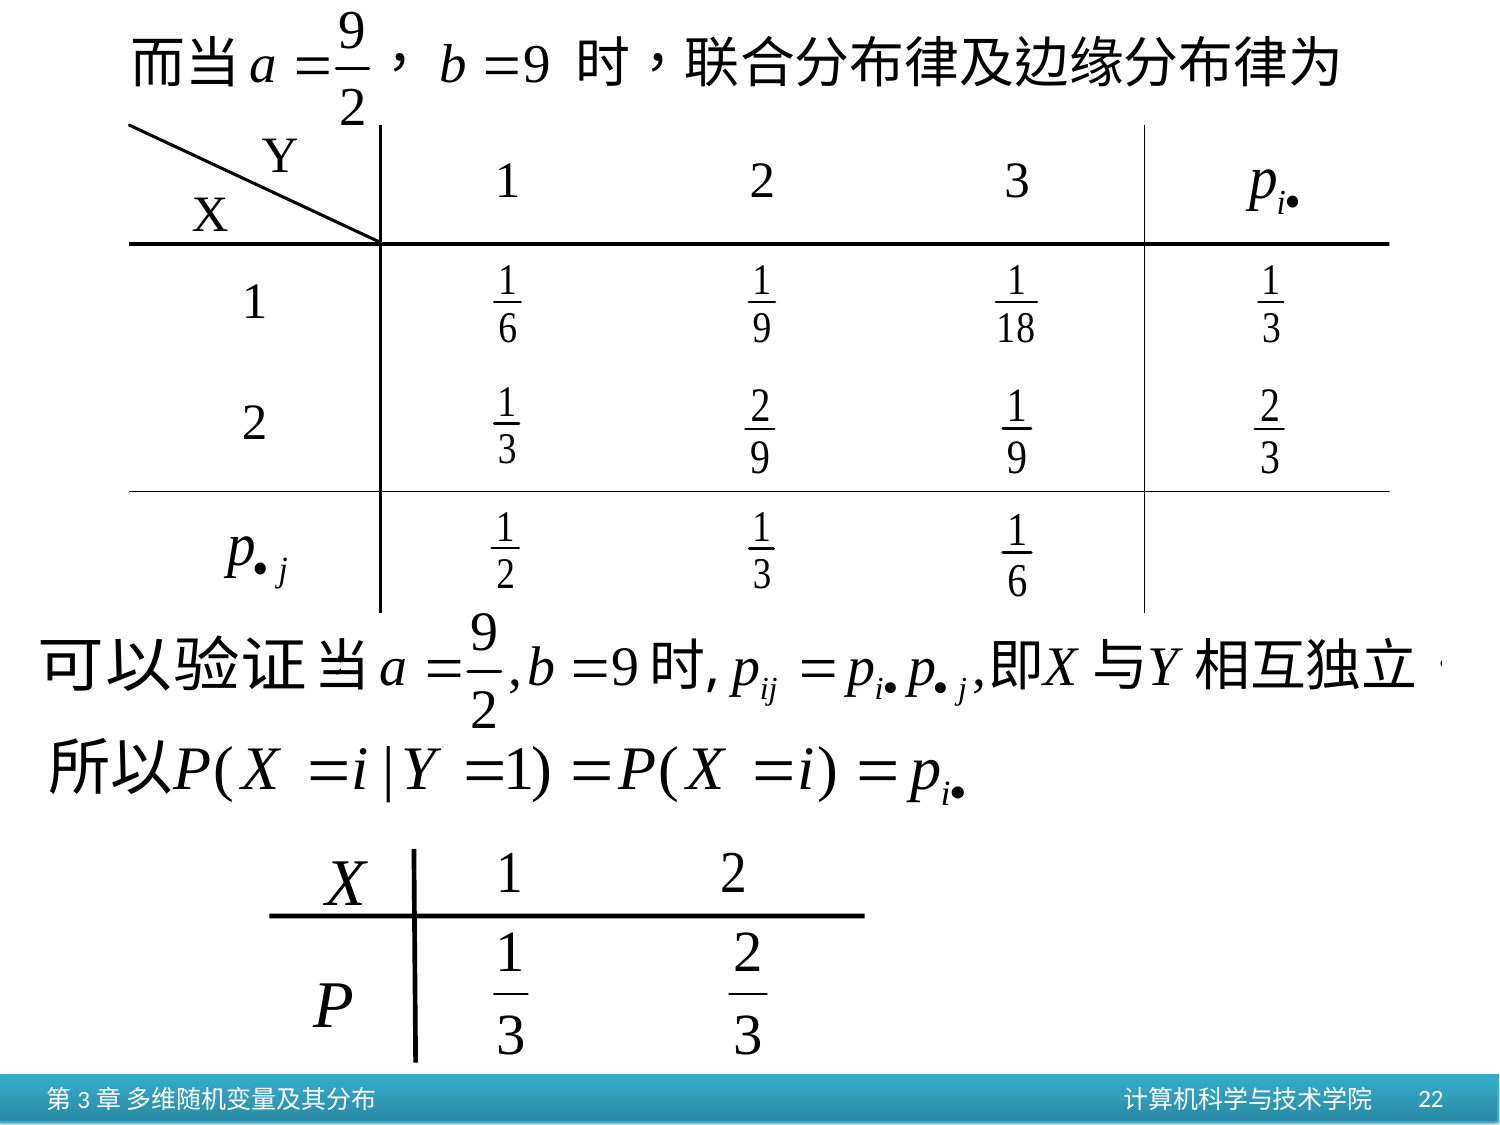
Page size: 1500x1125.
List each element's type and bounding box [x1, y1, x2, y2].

text_box [41, 727, 982, 821]
text_box [310, 596, 1442, 742]
text_box [268, 822, 865, 1065]
text_box [112, 91, 1390, 625]
text_box [123, 0, 1351, 138]
text_box [29, 626, 305, 712]
